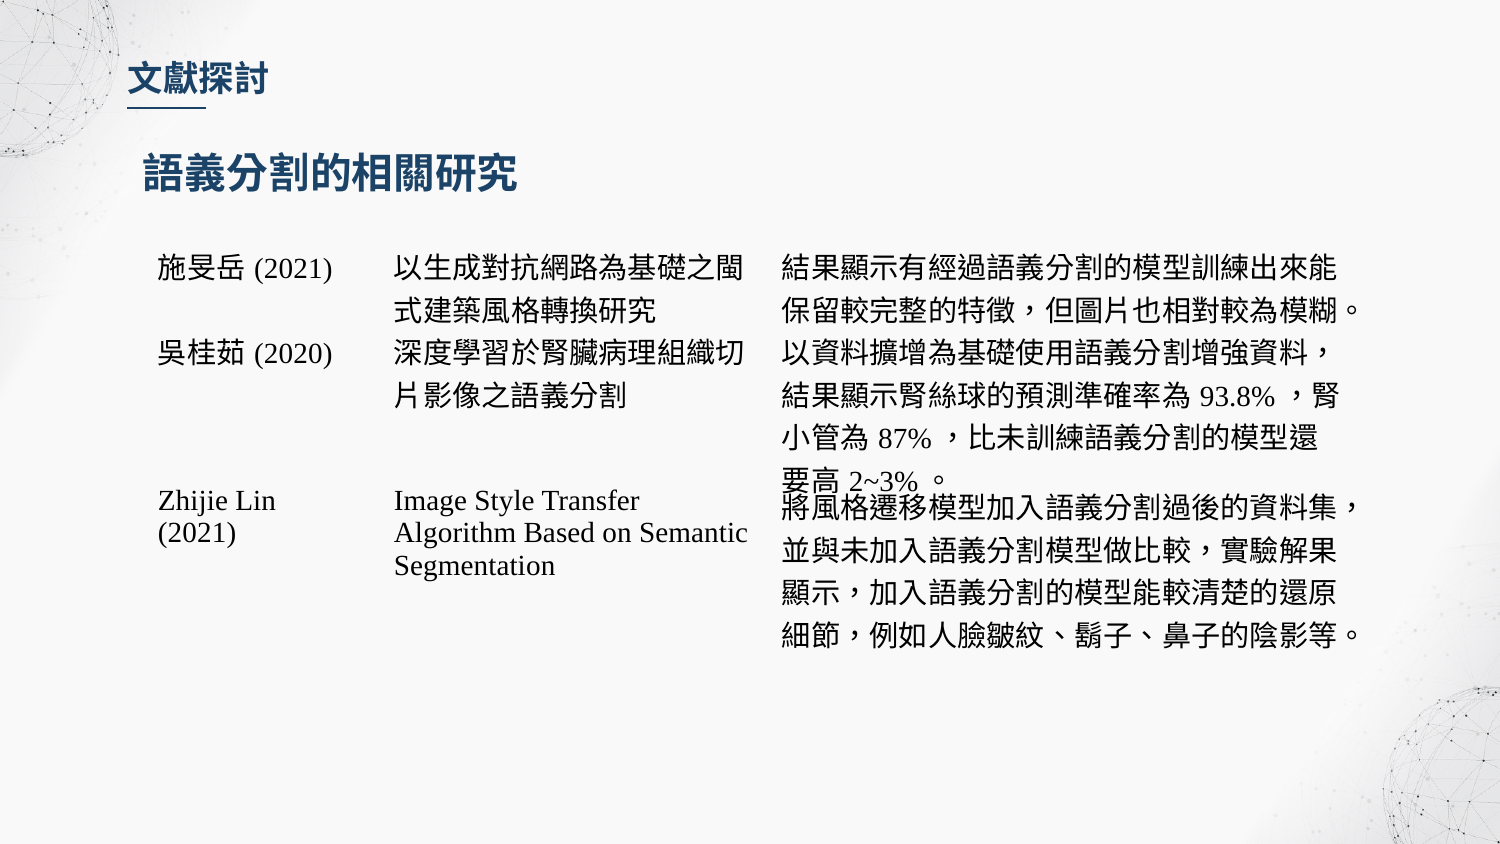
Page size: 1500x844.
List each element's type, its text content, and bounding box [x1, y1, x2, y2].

text_box 語義分割的相關研究 [142, 147, 1456, 198]
table_header 以生成對抗網路為基礎之閩式建築風格轉換研究 [379, 237, 767, 322]
picture [0, 0, 1500, 844]
table_cell Zhijie Lin (2021) [143, 477, 379, 667]
table_cell 深度學習於腎臟病理組織切片影像之語義分割 [379, 322, 767, 477]
table_cell 吳桂茹(2020) [143, 322, 379, 477]
text_box 文獻探討 [116, 50, 1378, 105]
table_header 結果顯示有經過語義分割的模型訓練出來能保留較完整的特徵，但圖片也相對較為模糊。 [767, 237, 1357, 322]
table_cell 以資料擴增為基礎使用語義分割增強資料，結果顯示腎絲球的預測準確率為93.8%，腎小管為87%，比未訓練語義分割的模型還要高2~3%。 [767, 322, 1357, 477]
table_cell Image Style Transfer Algorithm Based on Semantic Segmentation [379, 477, 767, 667]
table_cell 將風格遷移模型加入語義分割過後的資料集，並與未加入語義分割模型做比較，實驗解果顯示，加入語義分割的模型能較清楚的還原細節，例如人臉皺紋、鬍子、鼻子的陰影等。 [767, 477, 1357, 667]
table_header 施旻岳(2021) [143, 237, 379, 322]
